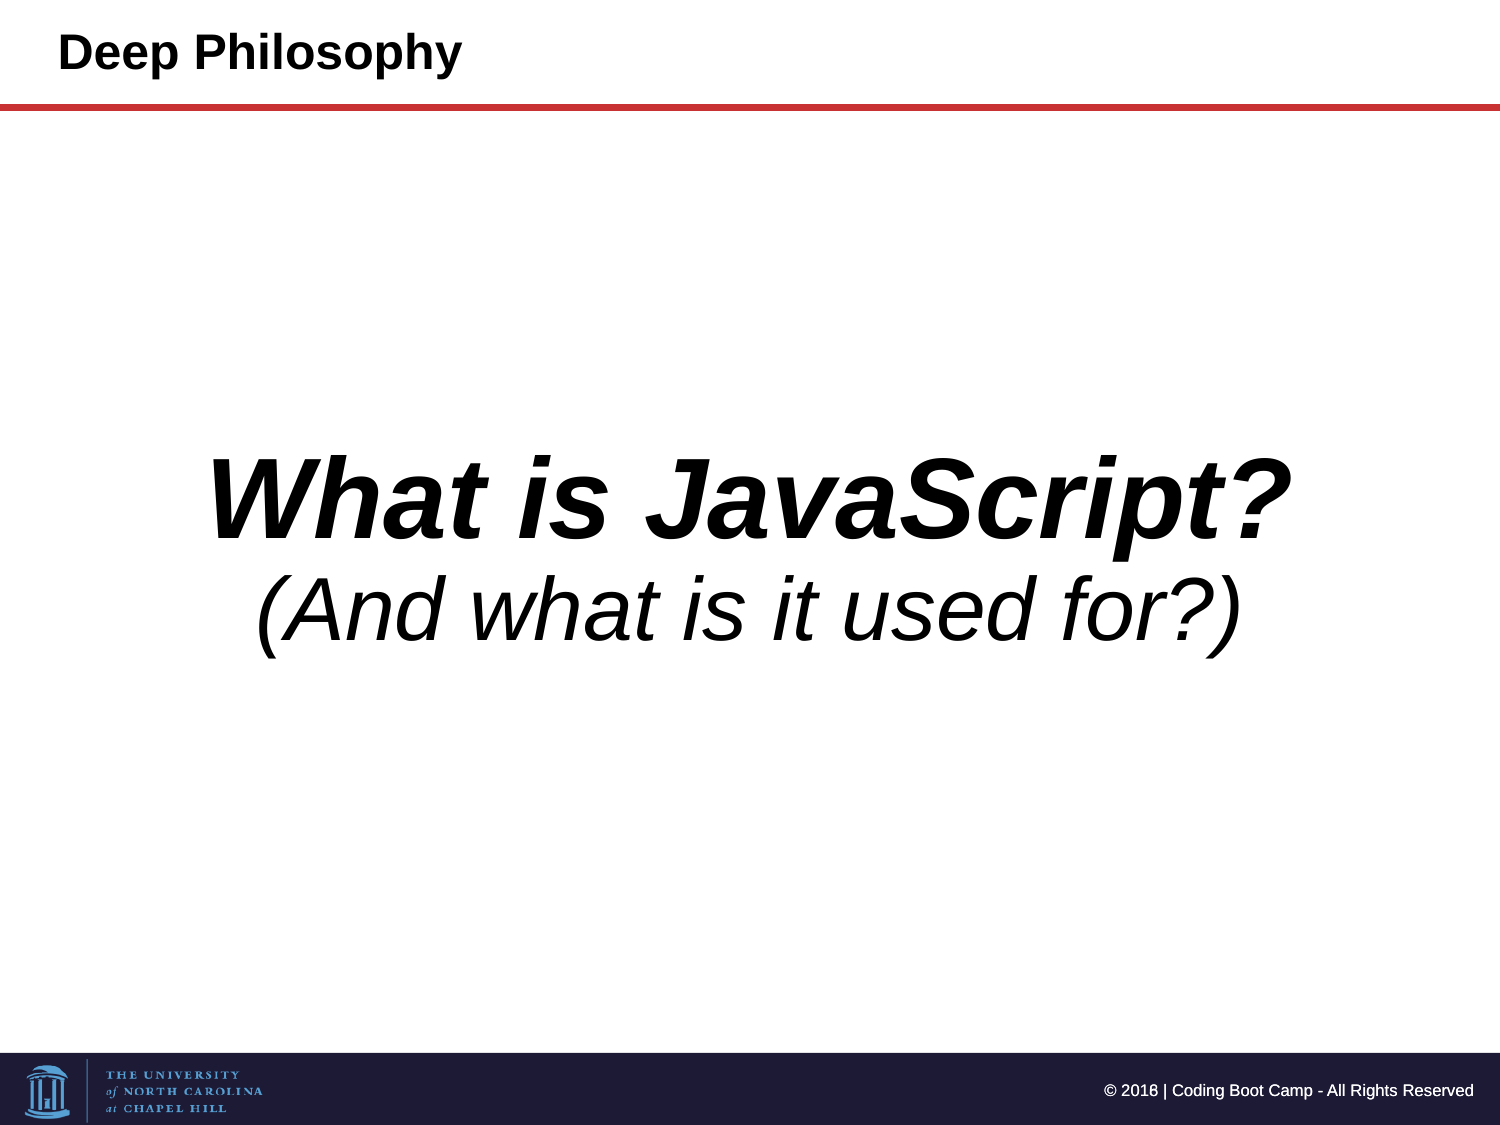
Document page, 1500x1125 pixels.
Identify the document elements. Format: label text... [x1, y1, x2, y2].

title Deep Philosophy [49, 0, 948, 108]
text_box What is JavaScript? (And what is it used for?) [50, 425, 1450, 675]
picture [24, 1058, 263, 1123]
